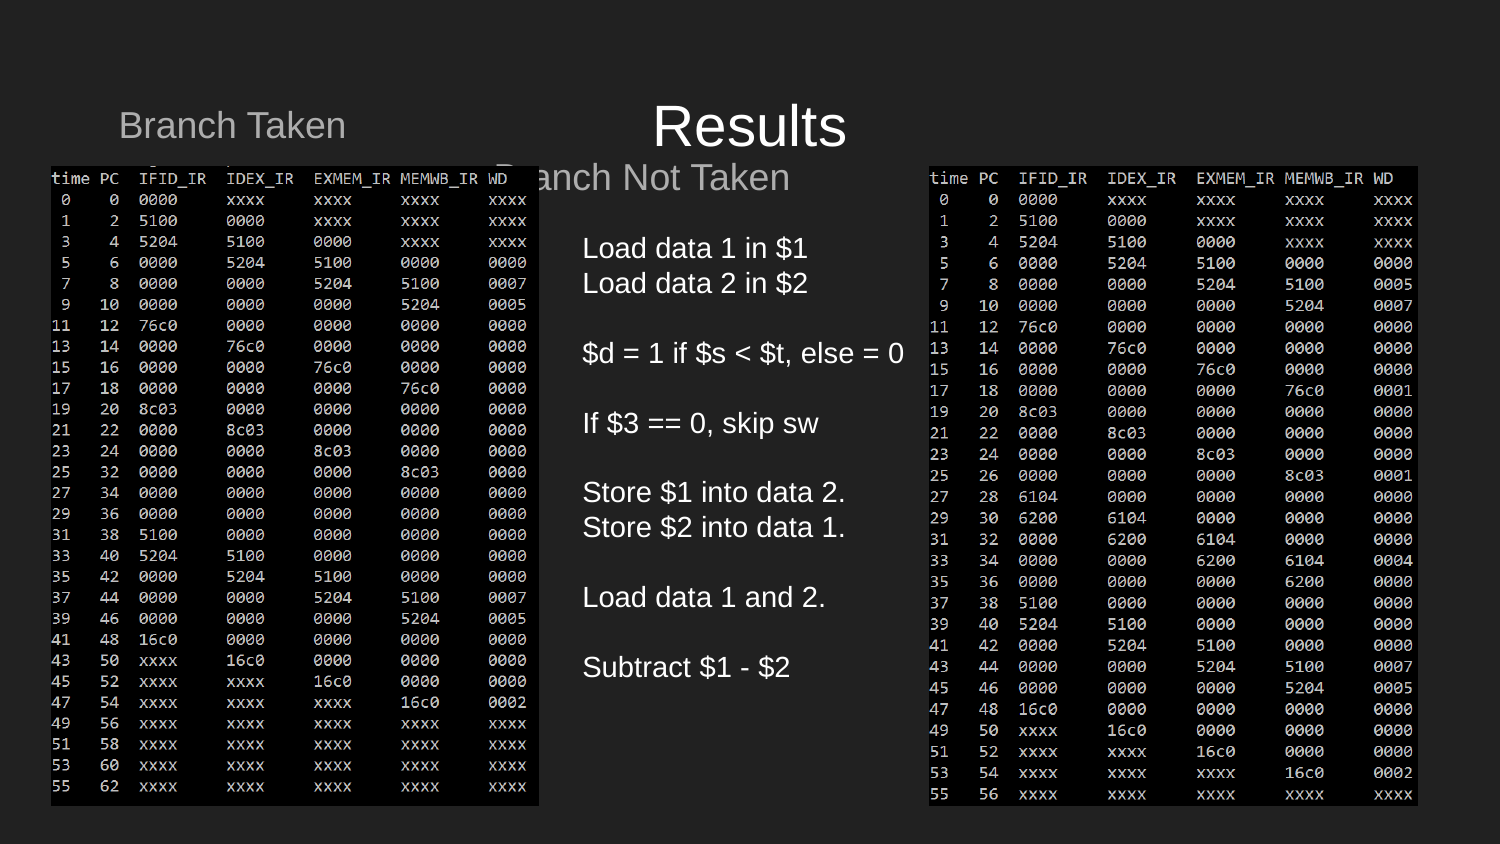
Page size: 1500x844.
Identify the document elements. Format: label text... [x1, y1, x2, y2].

list Branch Taken Branch Not Taken [28, 79, 1418, 651]
picture [50, 166, 540, 806]
picture [929, 166, 1418, 807]
title Results [51, 72, 1449, 167]
text_box Load data 1 in $1 Load data 2 in $2 $d = 1 if $s < $t, else = 0 If $3 == 0, skip sw Store $1 into data 2. Store $2 into data 1. Load data 1 and 2. Subtract $1 - $2 [567, 214, 924, 722]
